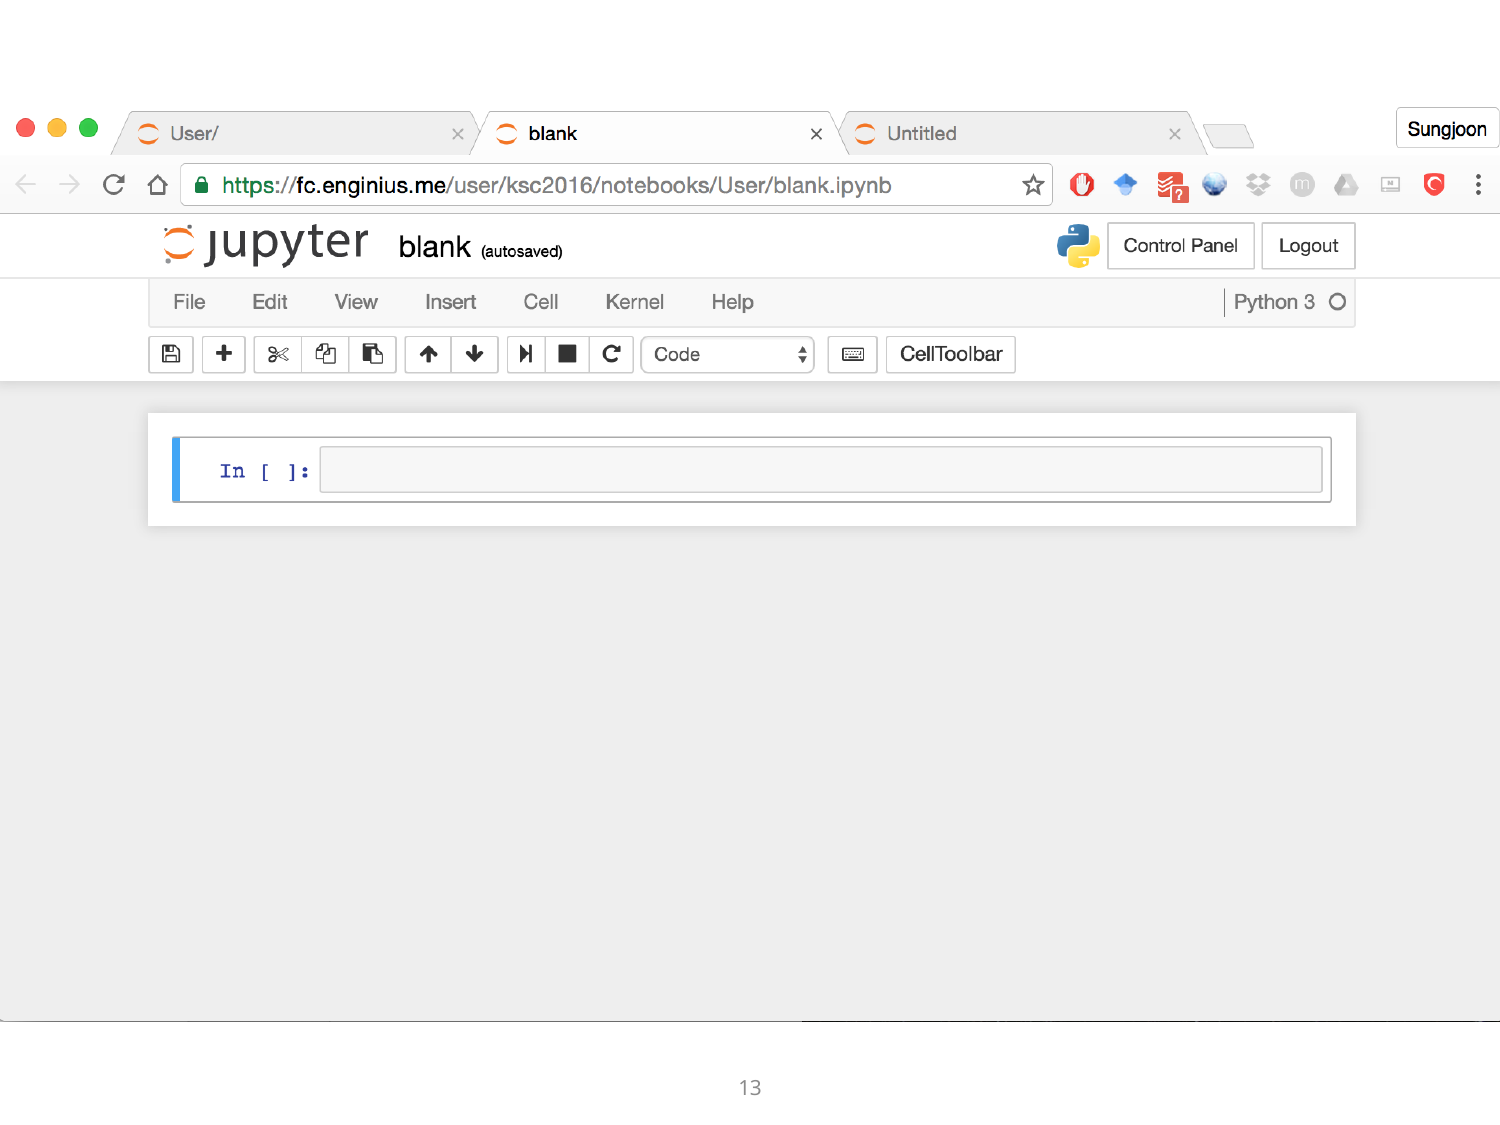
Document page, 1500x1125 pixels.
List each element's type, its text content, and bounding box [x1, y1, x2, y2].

slide_number 13 [575, 1058, 925, 1119]
picture [0, 99, 1500, 1022]
